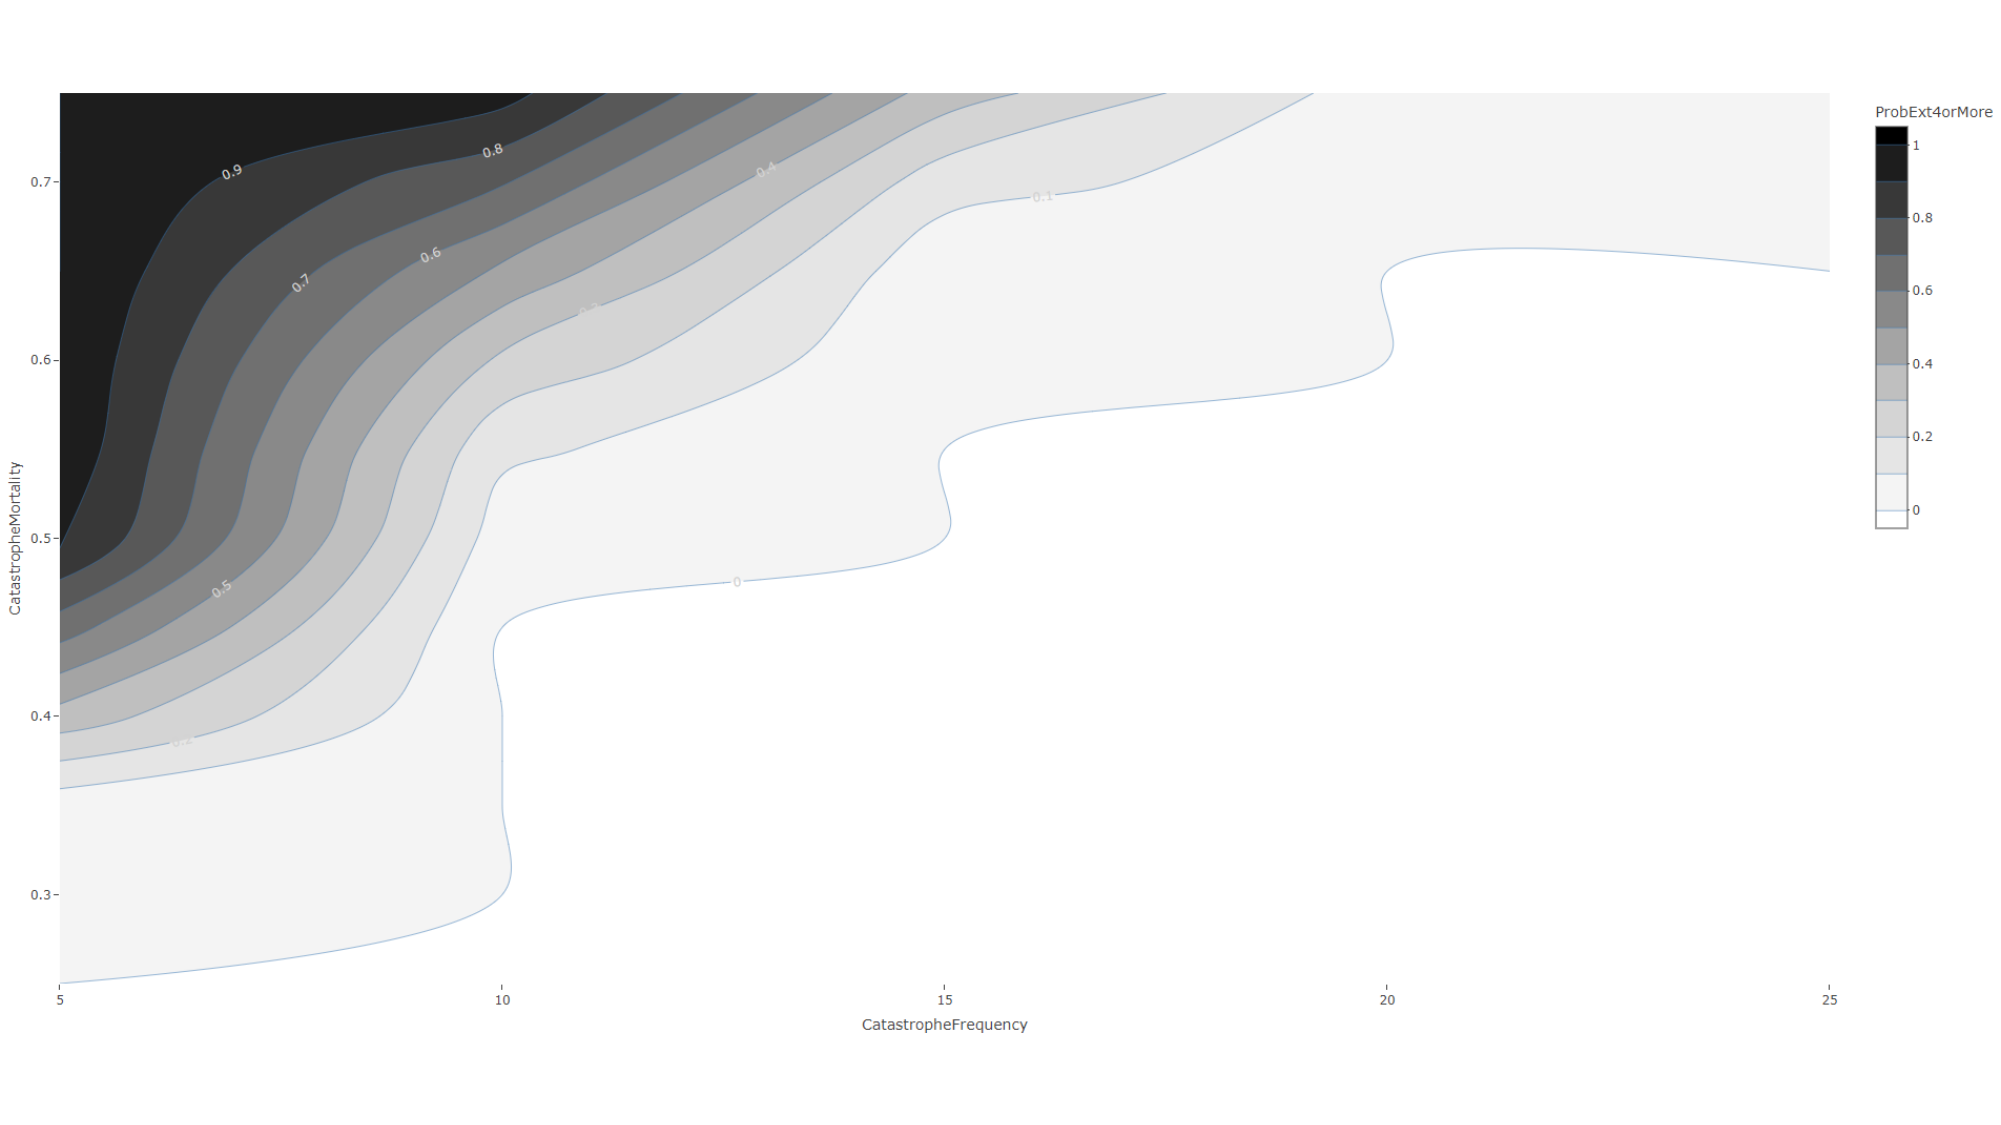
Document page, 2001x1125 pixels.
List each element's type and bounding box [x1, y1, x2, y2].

picture [0, 92, 2000, 1033]
